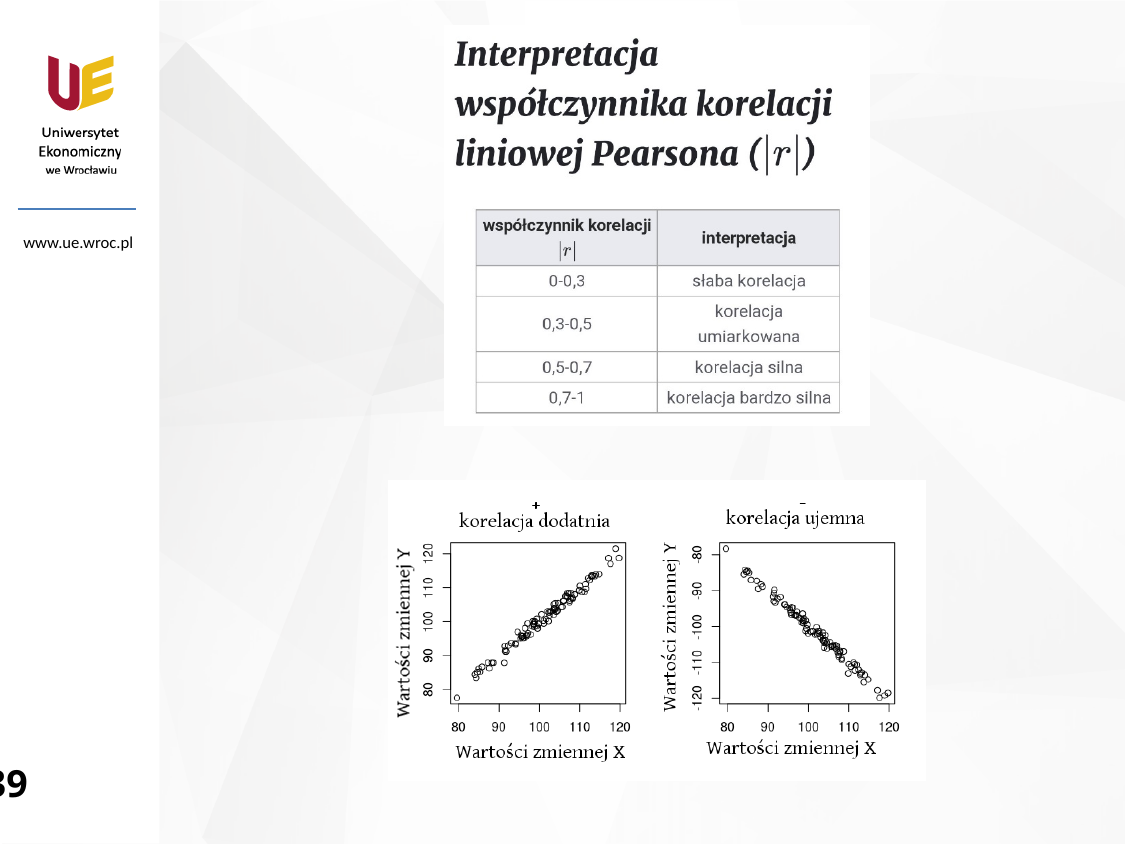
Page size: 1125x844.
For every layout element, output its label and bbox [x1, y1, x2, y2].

picture [39, 55, 121, 174]
picture [388, 480, 926, 781]
picture [444, 24, 870, 426]
